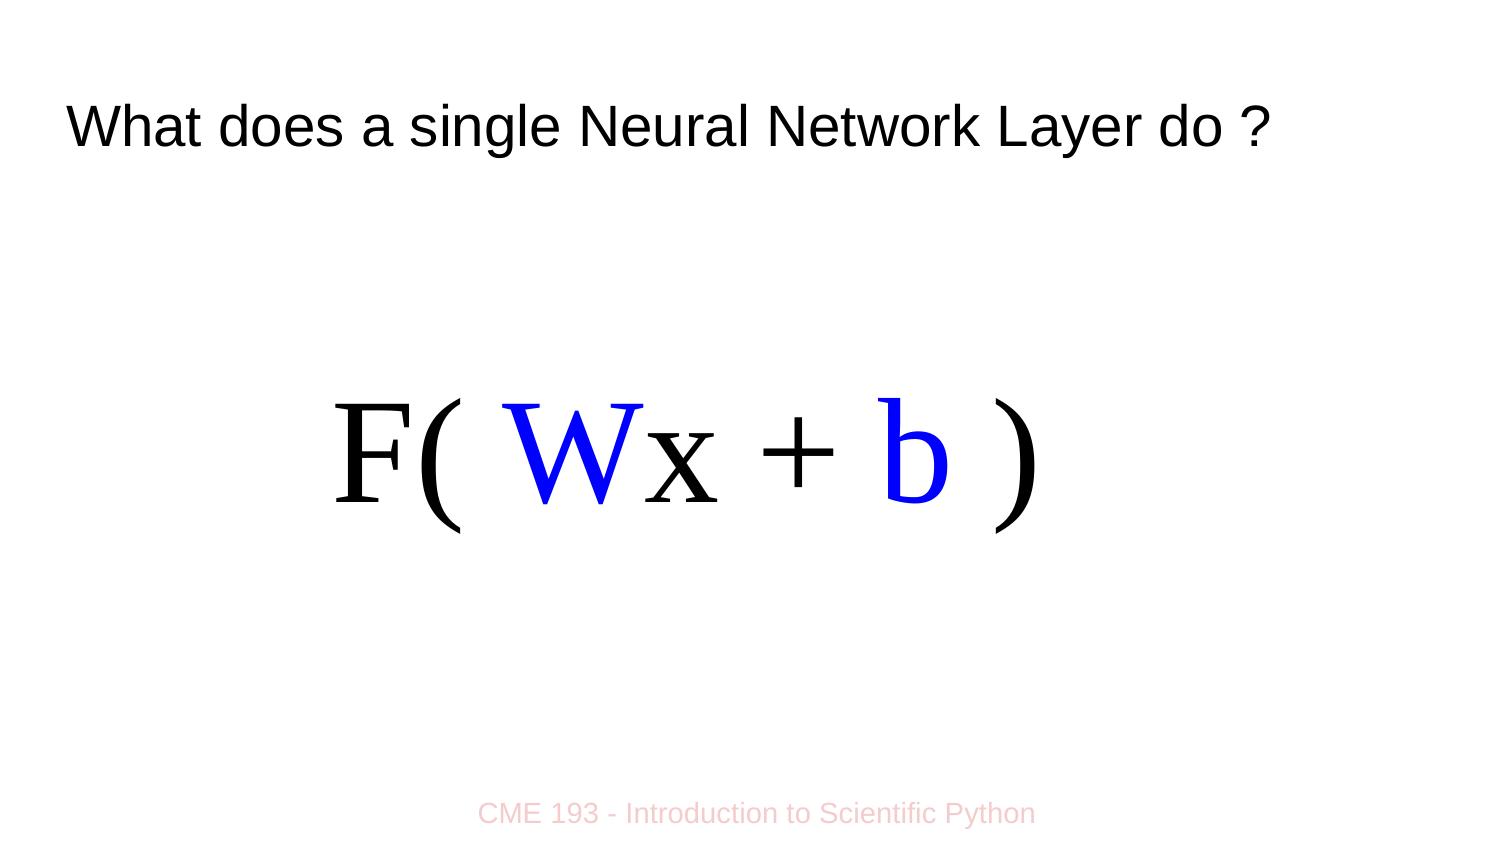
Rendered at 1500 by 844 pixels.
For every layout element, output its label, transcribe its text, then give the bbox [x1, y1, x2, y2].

title What does a single Neural Network Layer do ? [51, 72, 1449, 167]
text_box F( Wx + b ) [316, 337, 1419, 721]
